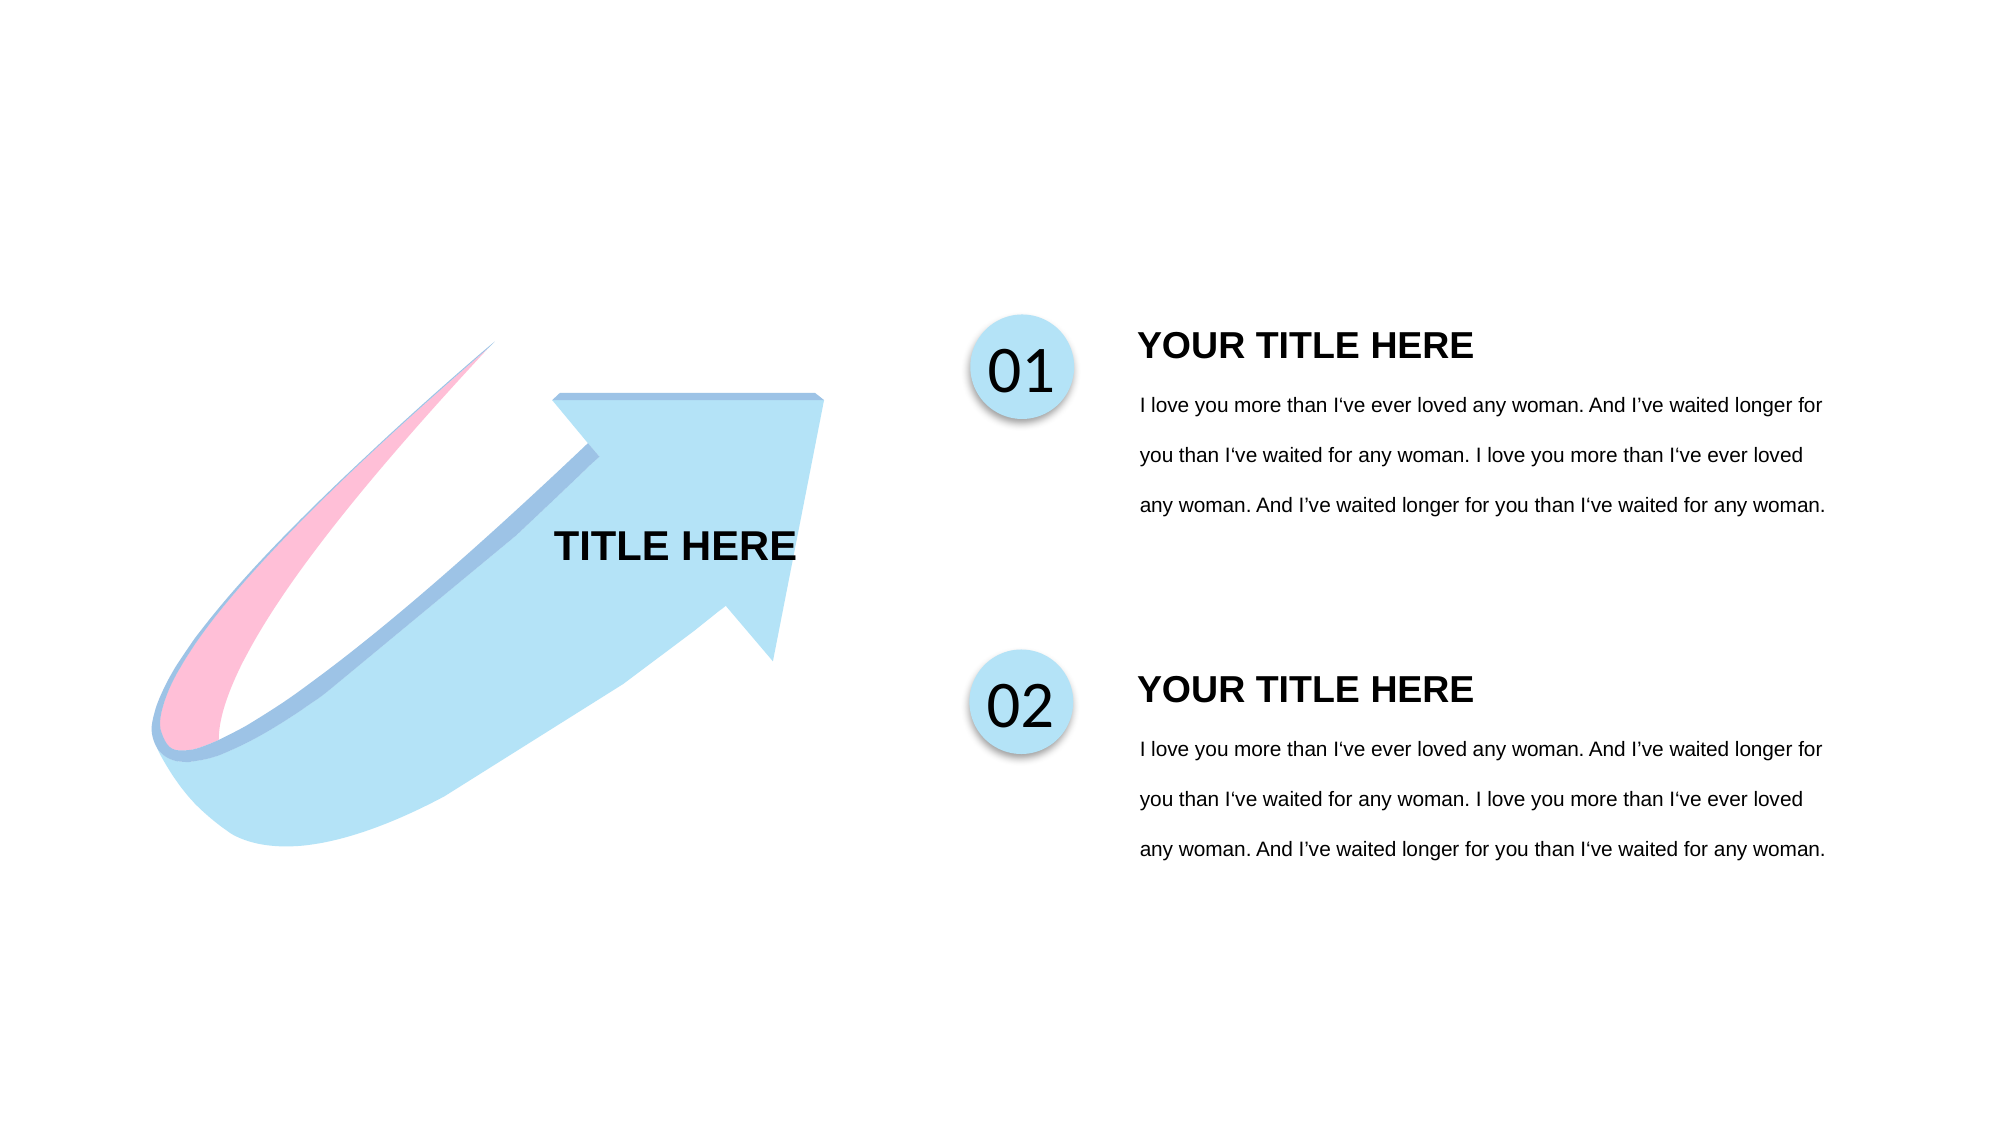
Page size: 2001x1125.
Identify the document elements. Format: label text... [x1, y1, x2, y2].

text_box 02 [971, 653, 1142, 748]
text_box [995, 413, 1049, 421]
text_box [995, 748, 1048, 756]
text_box 01 [972, 318, 1143, 413]
text_box I love you more than I‘ve ever loved any woman. And I’ve waited longer for you than I‘ve waited for any woman. I love you more than I‘ve ever loved any woman. And I’ve waited longer for you than I‘ve waited for any woman. [1124, 703, 1841, 868]
text_box I love you more than I‘ve ever loved any woman. And I’ve waited longer for you than I‘ve waited for any woman. I love you more than I‘ve ever loved any woman. And I’ve waited longer for you than I‘ve waited for any woman. [1124, 359, 1841, 524]
text_box [1000, 648, 1043, 653]
text_box YOUR TITLE HERE [1122, 291, 1542, 374]
text_box [1000, 313, 1044, 318]
text_box YOUR TITLE HERE [1122, 635, 1542, 718]
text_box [150, 341, 825, 849]
